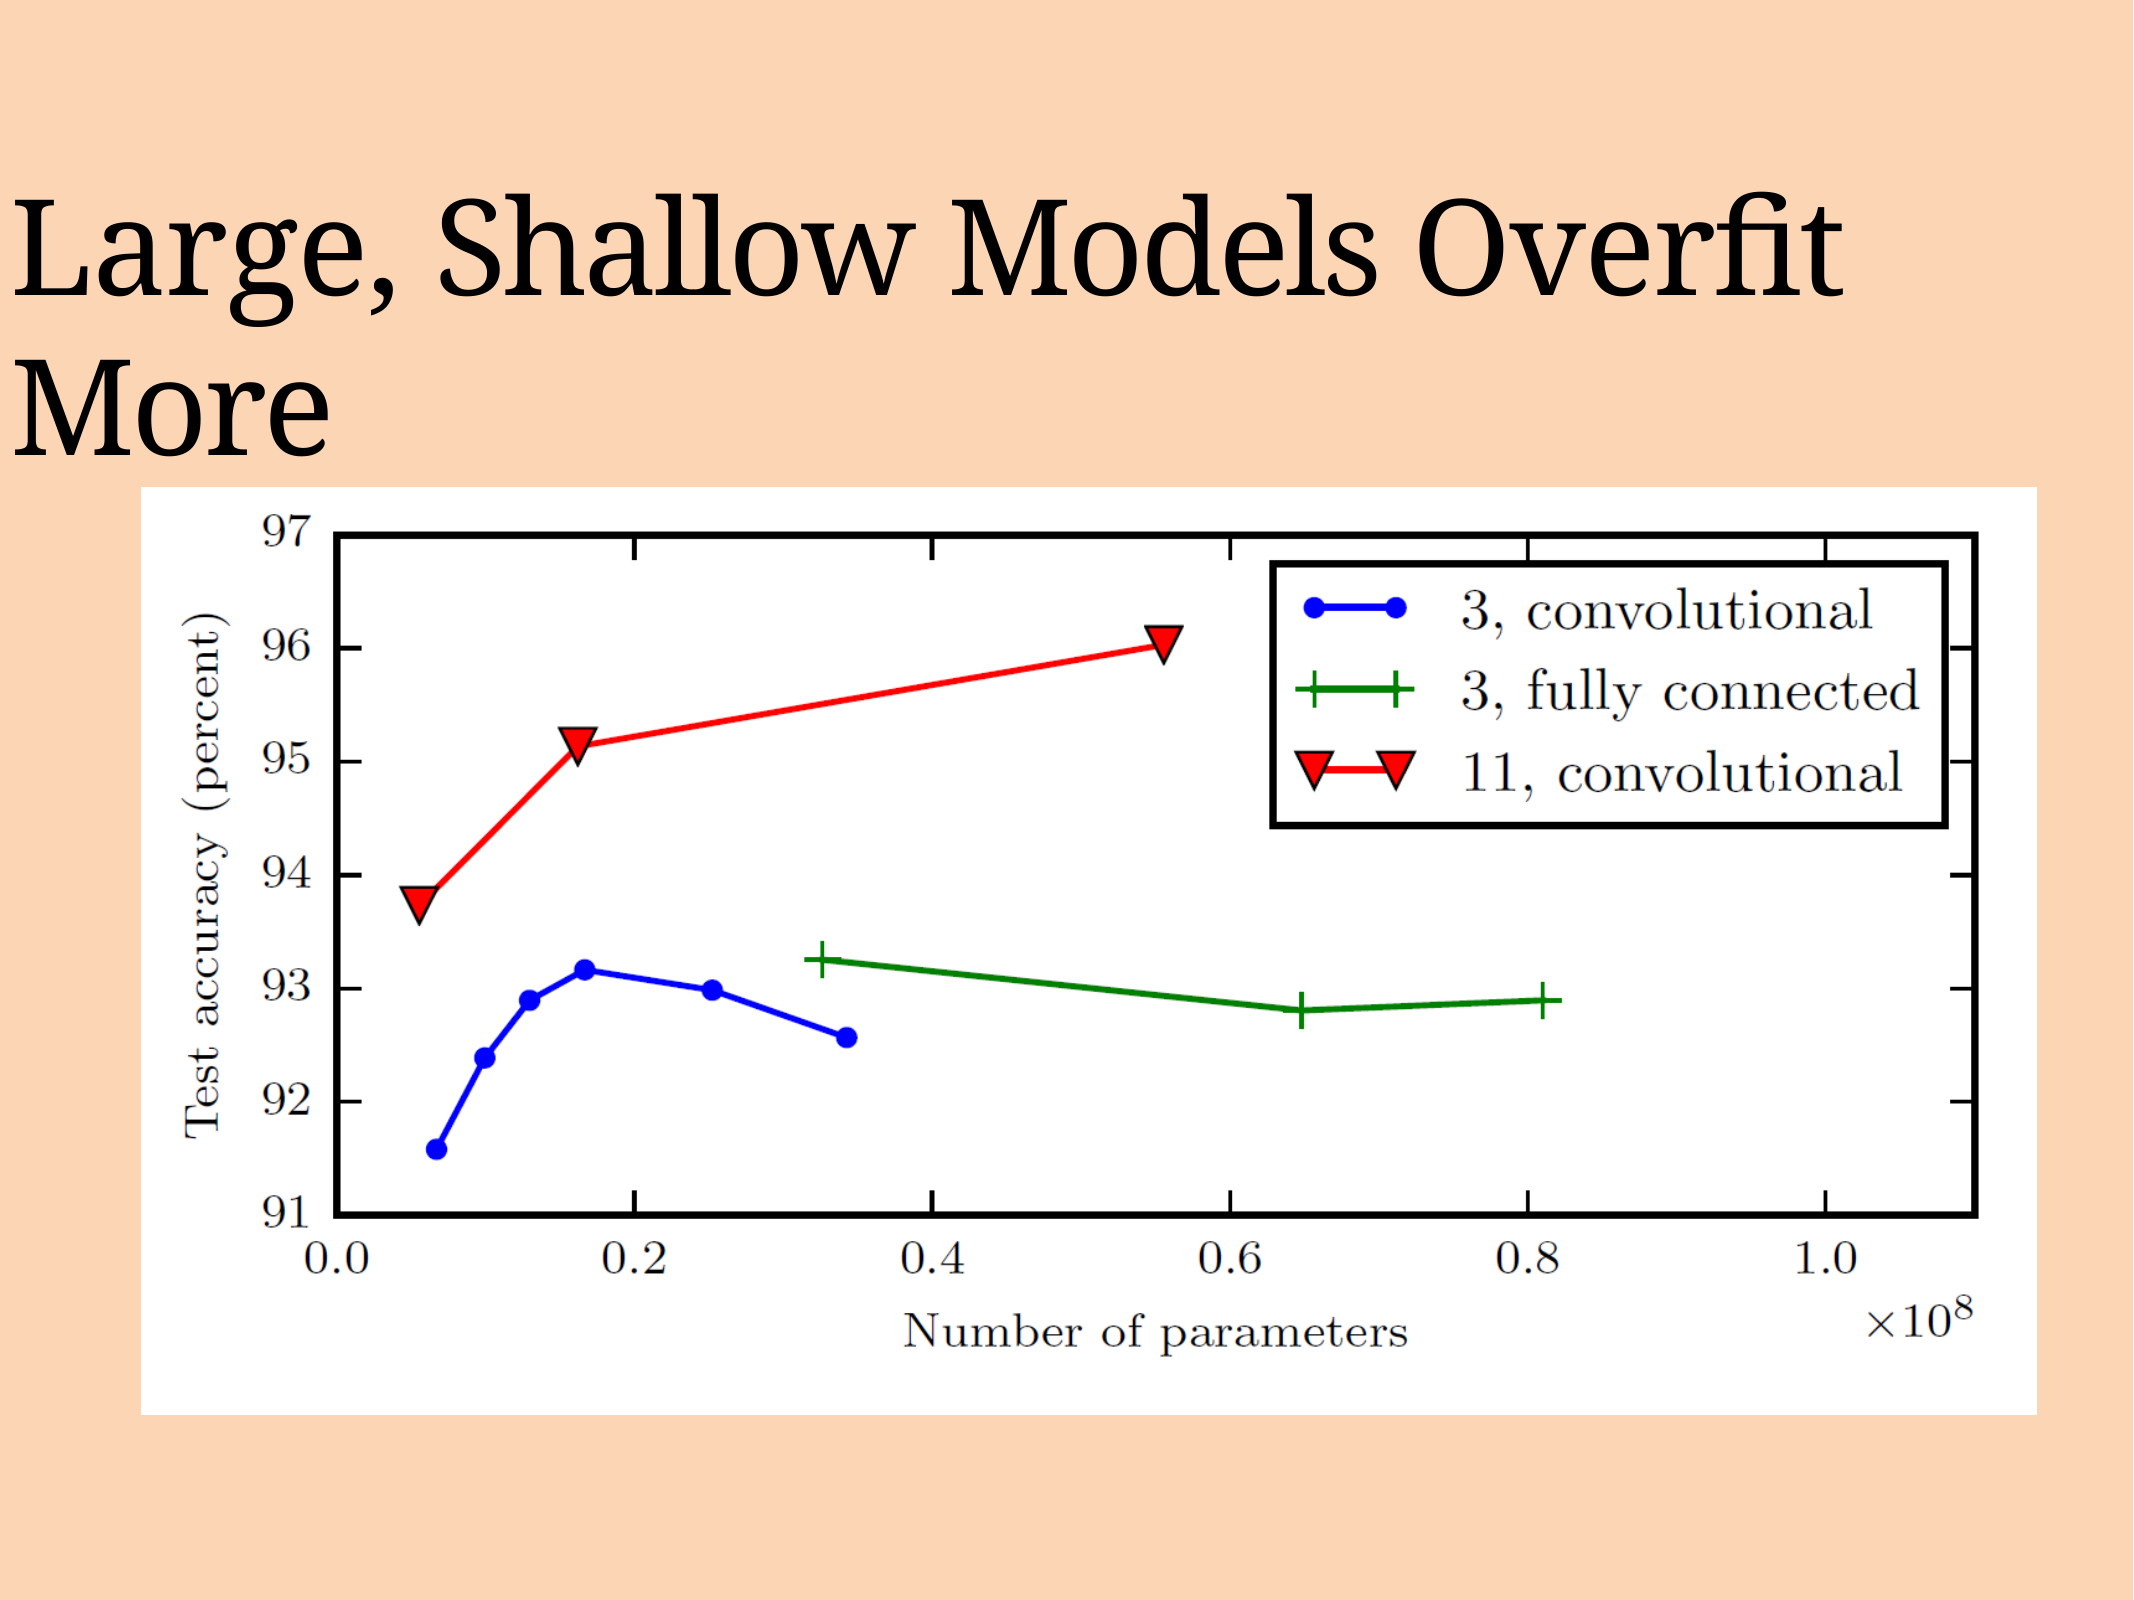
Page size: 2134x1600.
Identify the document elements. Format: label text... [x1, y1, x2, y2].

title Large, Shallow Models Overfit More [8, 160, 2126, 483]
picture [141, 487, 2038, 1415]
